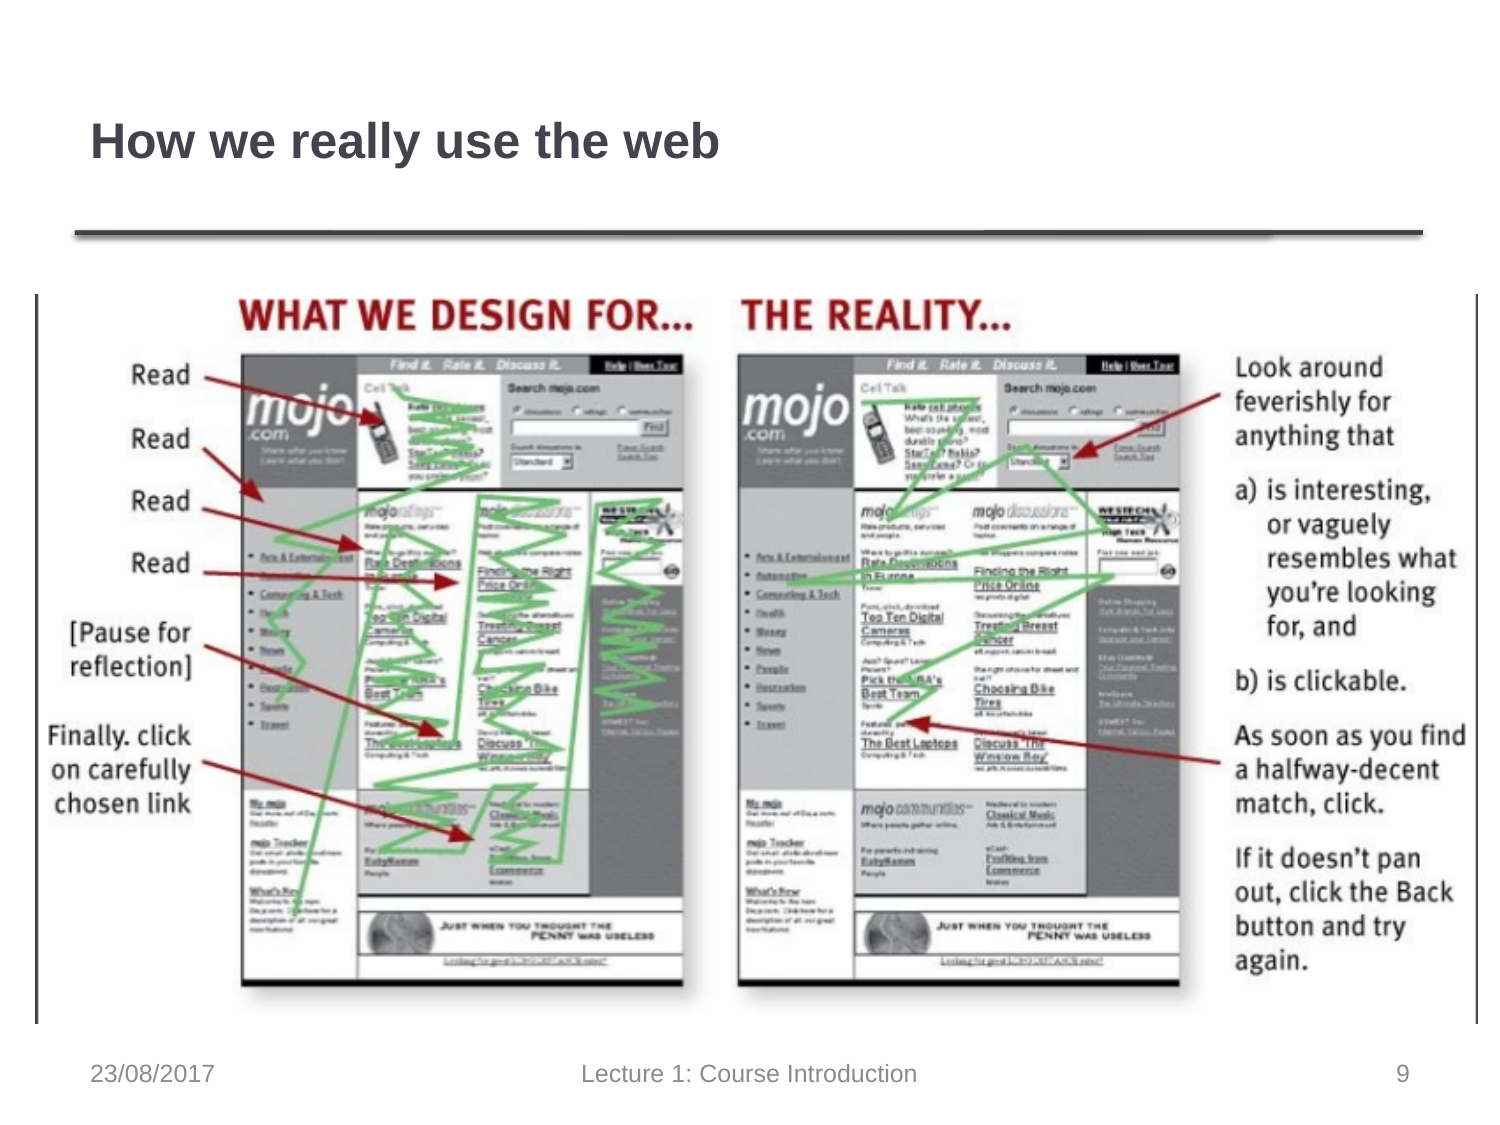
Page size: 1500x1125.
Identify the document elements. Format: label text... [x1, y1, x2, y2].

footer Lecture 1: Course Introduction [512, 1042, 988, 1103]
title How we really use the web [74, 44, 1272, 233]
picture [35, 294, 1478, 1024]
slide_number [75, 1042, 425, 1103]
slide_number 9 [1074, 1042, 1425, 1103]
